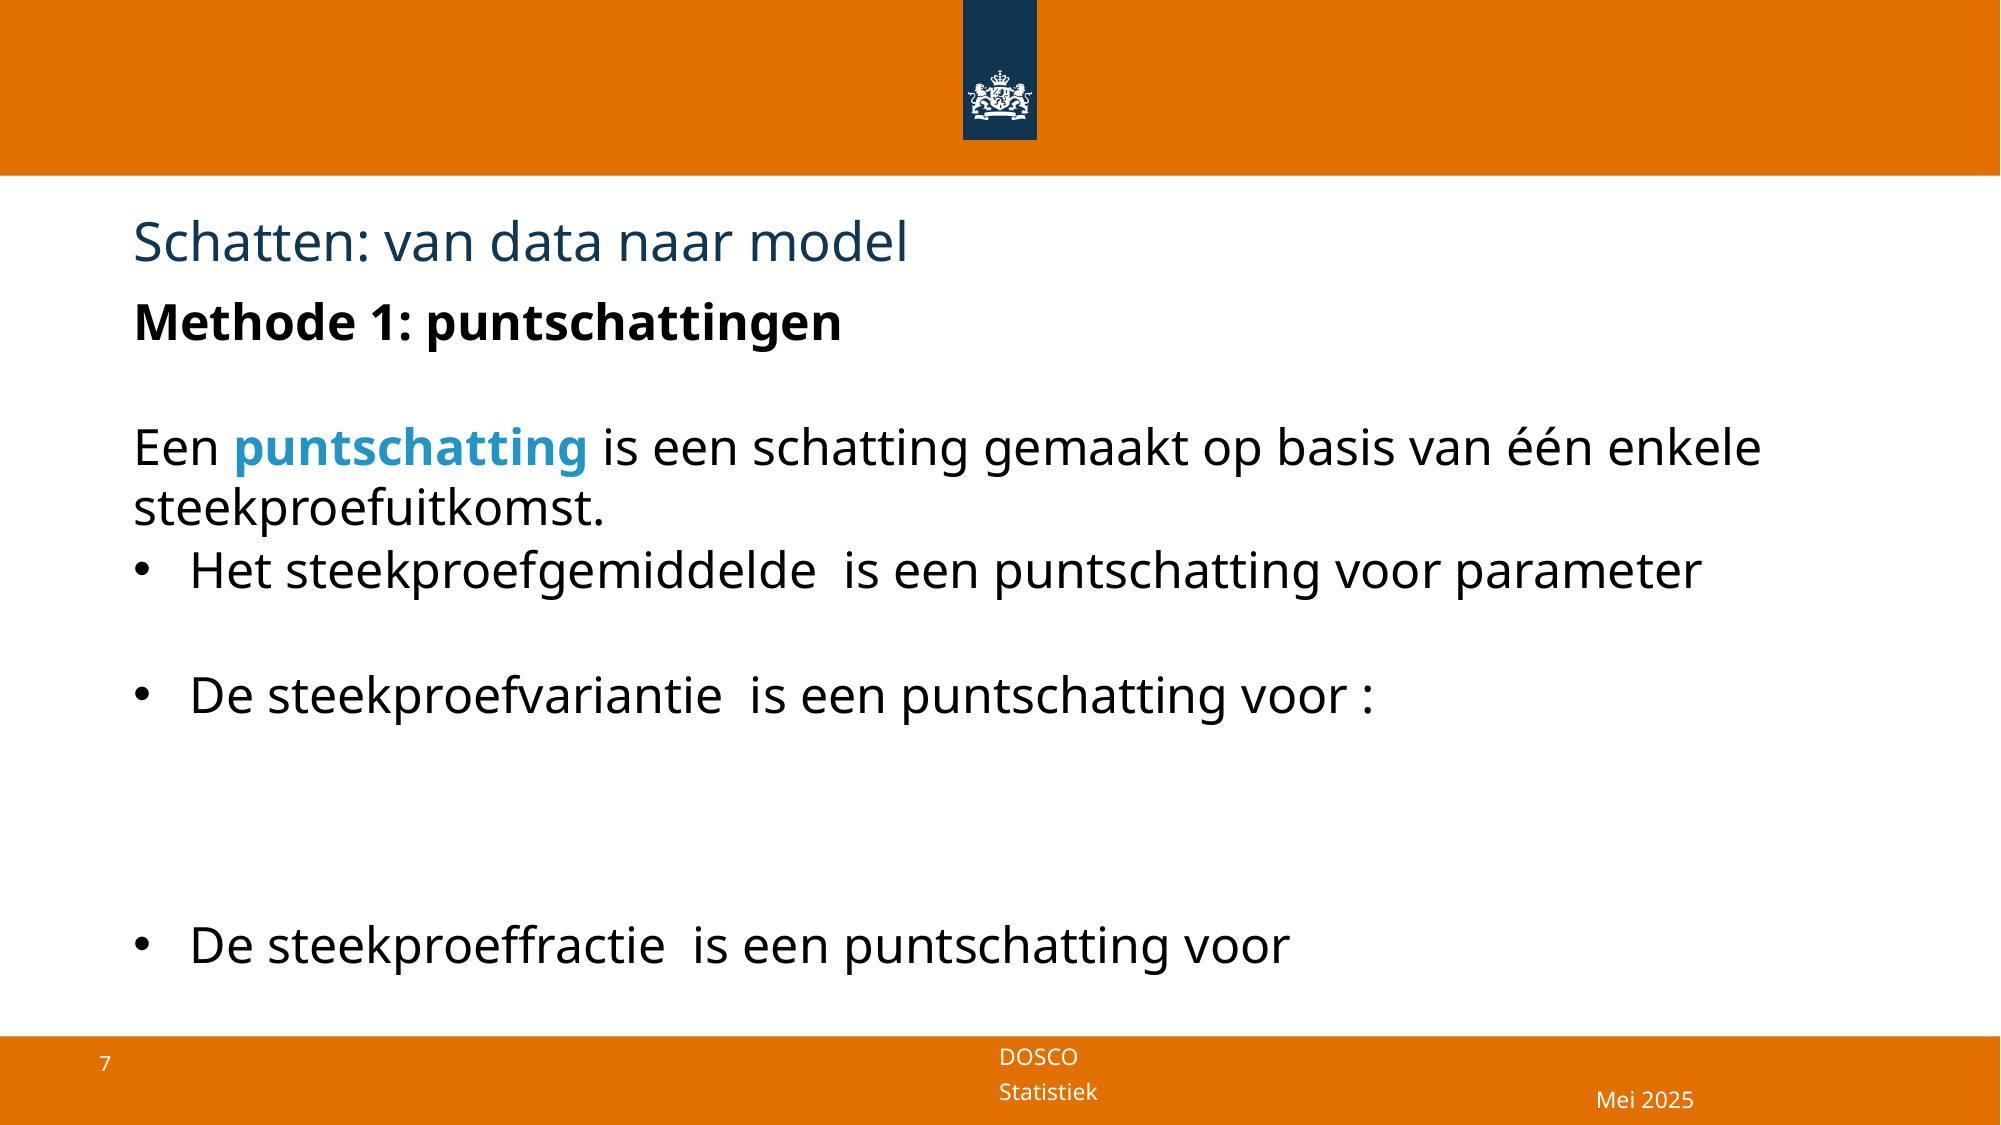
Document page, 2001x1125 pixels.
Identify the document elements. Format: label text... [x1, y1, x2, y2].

slide_number Mei 2025 [1580, 1069, 1946, 1125]
title Schatten: van data naar model [133, 207, 1834, 273]
picture [963, 0, 1037, 140]
